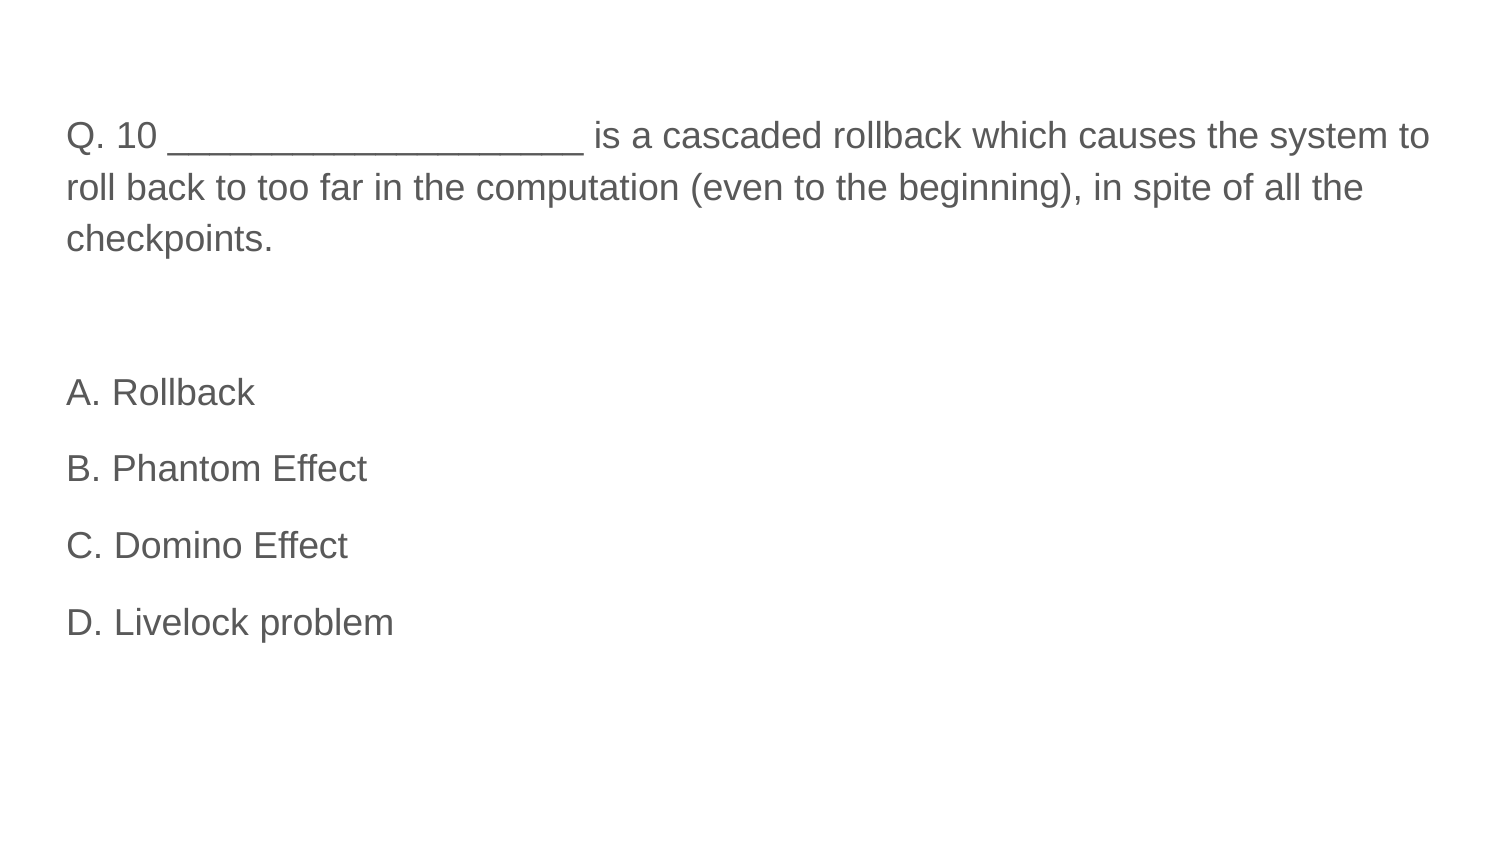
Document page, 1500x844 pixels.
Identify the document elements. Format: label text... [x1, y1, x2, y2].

list Q. 10 ____________________ is a cascaded rollback which causes the system to roll back to too far in the computation (even to the beginning), in spite of all the checkpoints. A. Rollback B. Phantom Effect C. Domino Effect D. Livelock problem [51, 89, 1449, 750]
